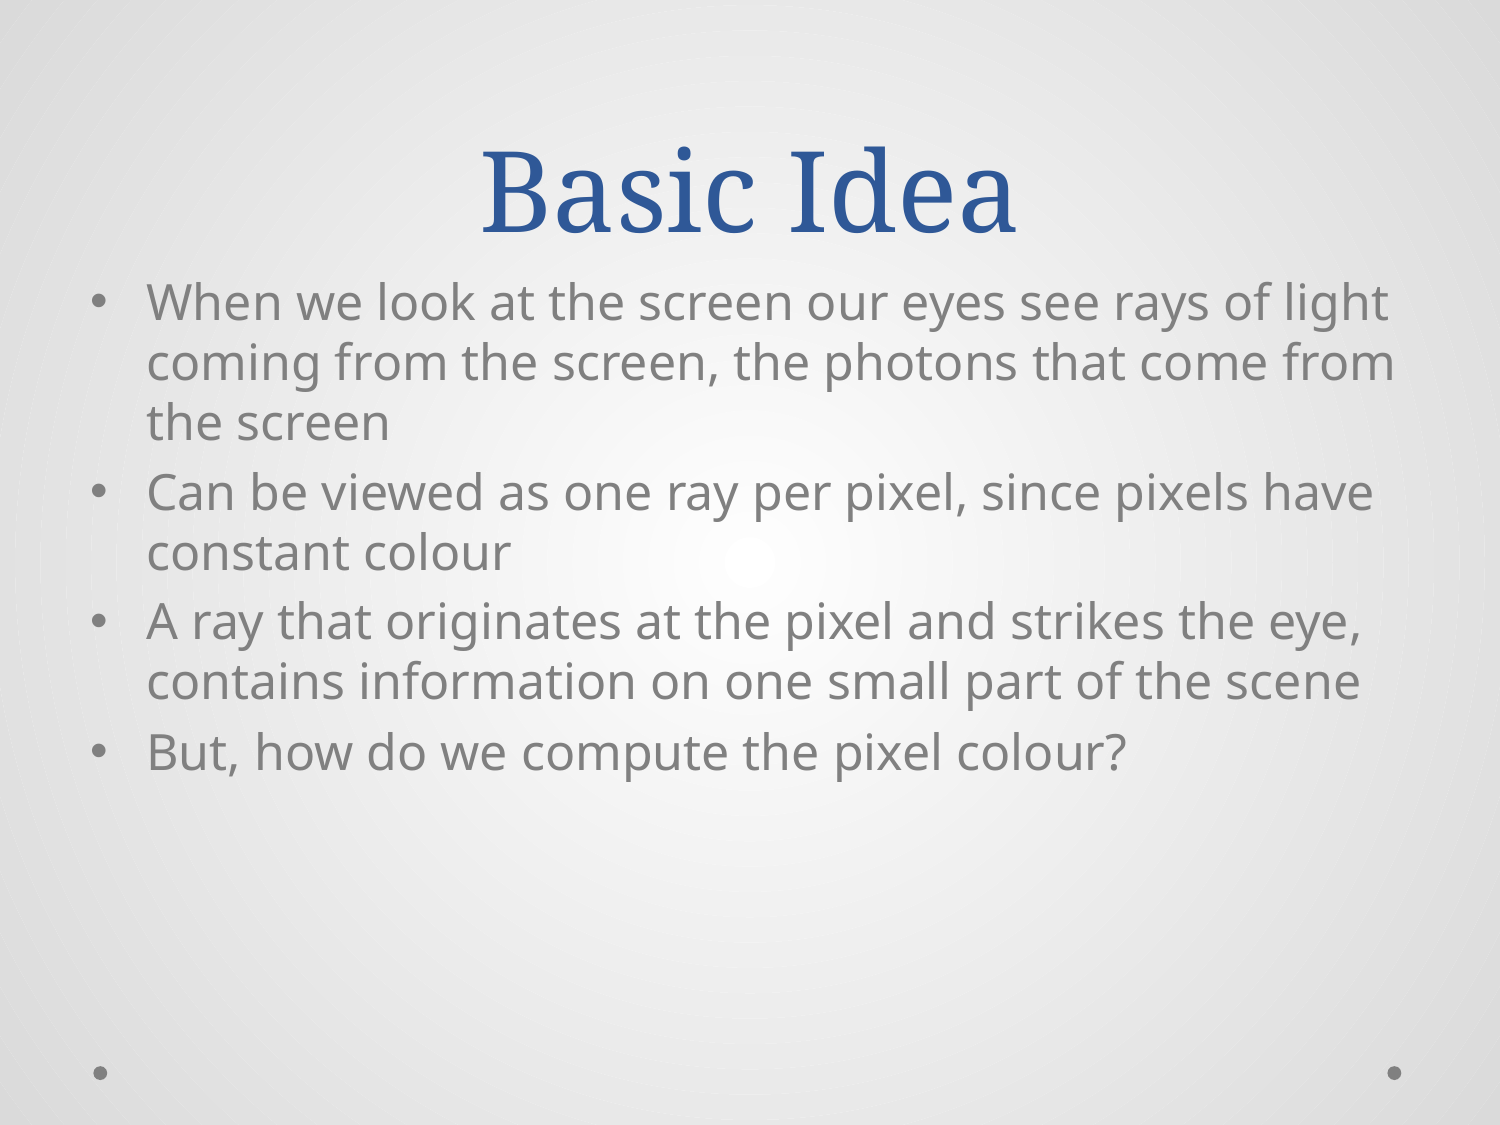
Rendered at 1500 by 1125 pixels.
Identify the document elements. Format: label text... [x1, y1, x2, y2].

title Basic Idea [75, 0, 1425, 262]
list When we look at the screen our eyes see rays of light coming from the screen, the photons that come from the screen Can be viewed as one ray per pixel, since pixels have constant colour A ray that originates at the pixel and strikes the eye, contains information on one small part of the scene But, how do we compute the pixel colour? [75, 262, 1425, 1005]
